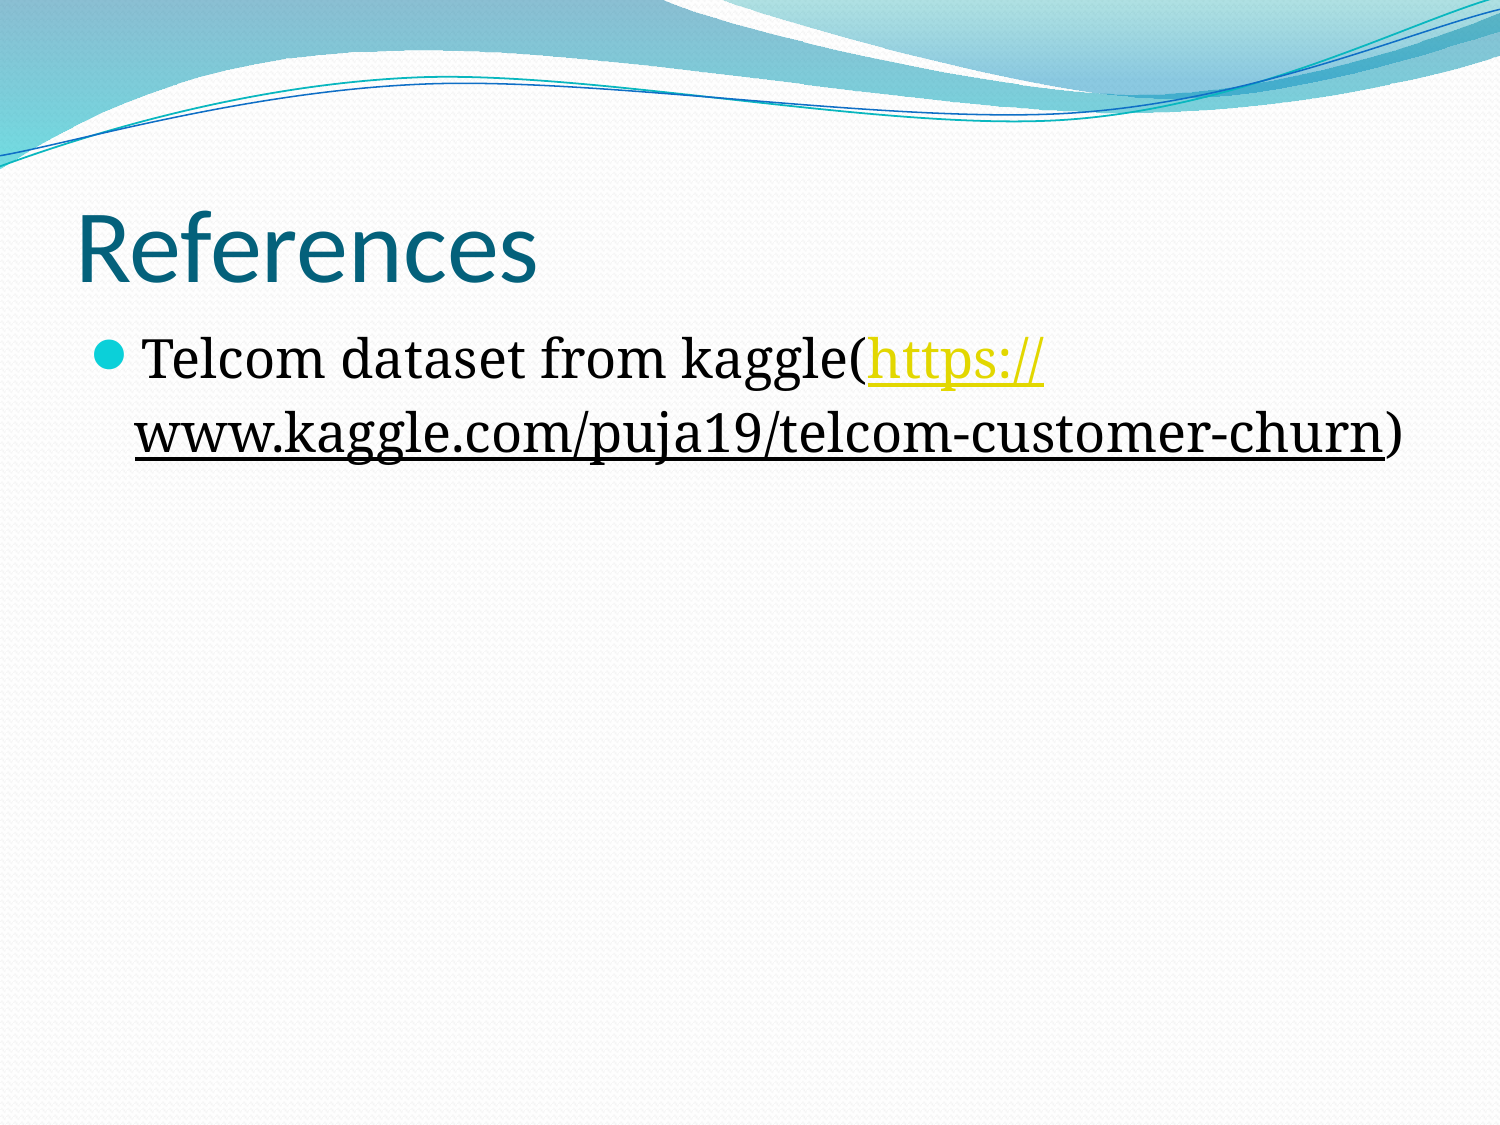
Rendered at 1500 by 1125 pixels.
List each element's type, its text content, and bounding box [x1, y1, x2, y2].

list Telcom dataset from kaggle(https://www.kaggle.com/puja19/telcom-customer-churn) [75, 317, 1425, 1038]
title References [75, 115, 1425, 303]
